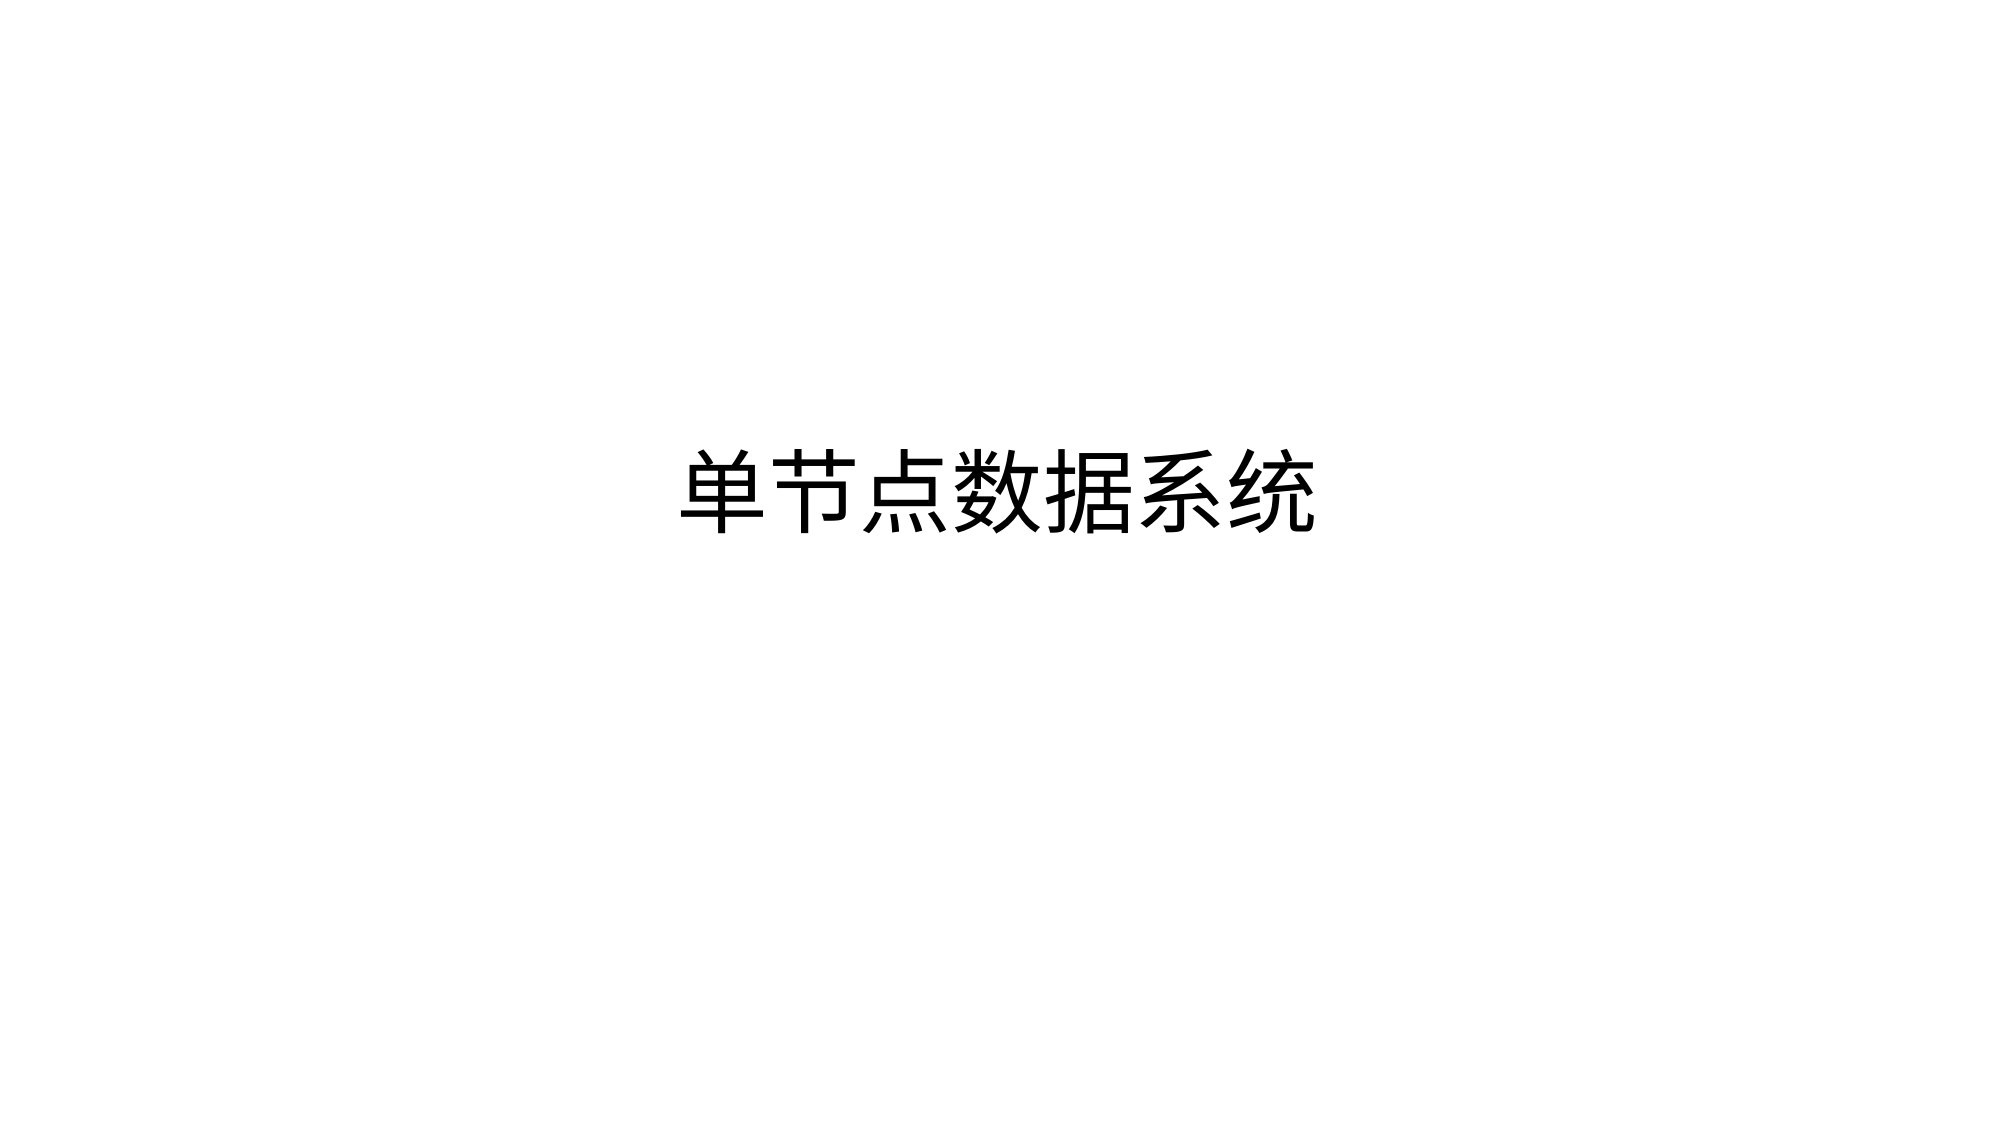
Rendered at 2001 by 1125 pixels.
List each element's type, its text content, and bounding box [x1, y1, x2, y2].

text_box 单节点数据系统 [661, 427, 1334, 553]
